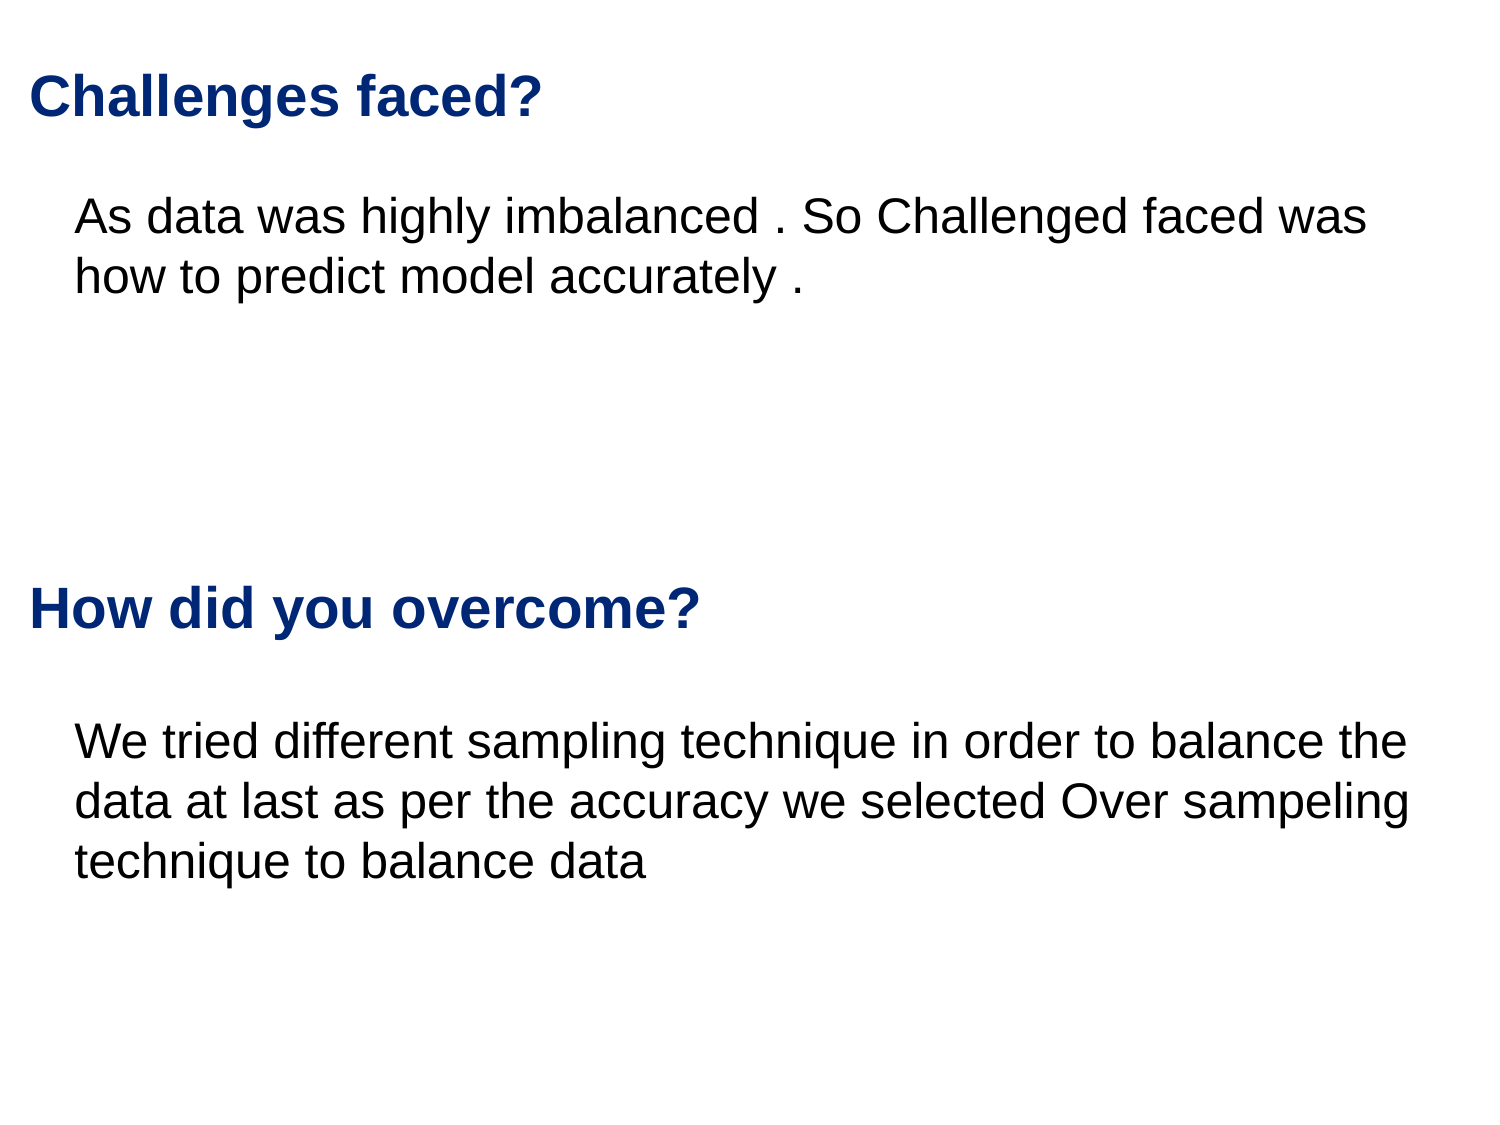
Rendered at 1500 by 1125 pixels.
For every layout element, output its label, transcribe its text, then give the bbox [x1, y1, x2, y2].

text_box Challenges faced? [14, 50, 583, 136]
text_box How did you overcome? [14, 562, 731, 648]
text_box As data was highly imbalanced . So Challenged faced was how to predict model accurately . [59, 176, 1403, 311]
text_box We tried different sampling technique in order to balance the data at last as per the accuracy we selected Over sampeling technique to balance data [59, 701, 1470, 897]
